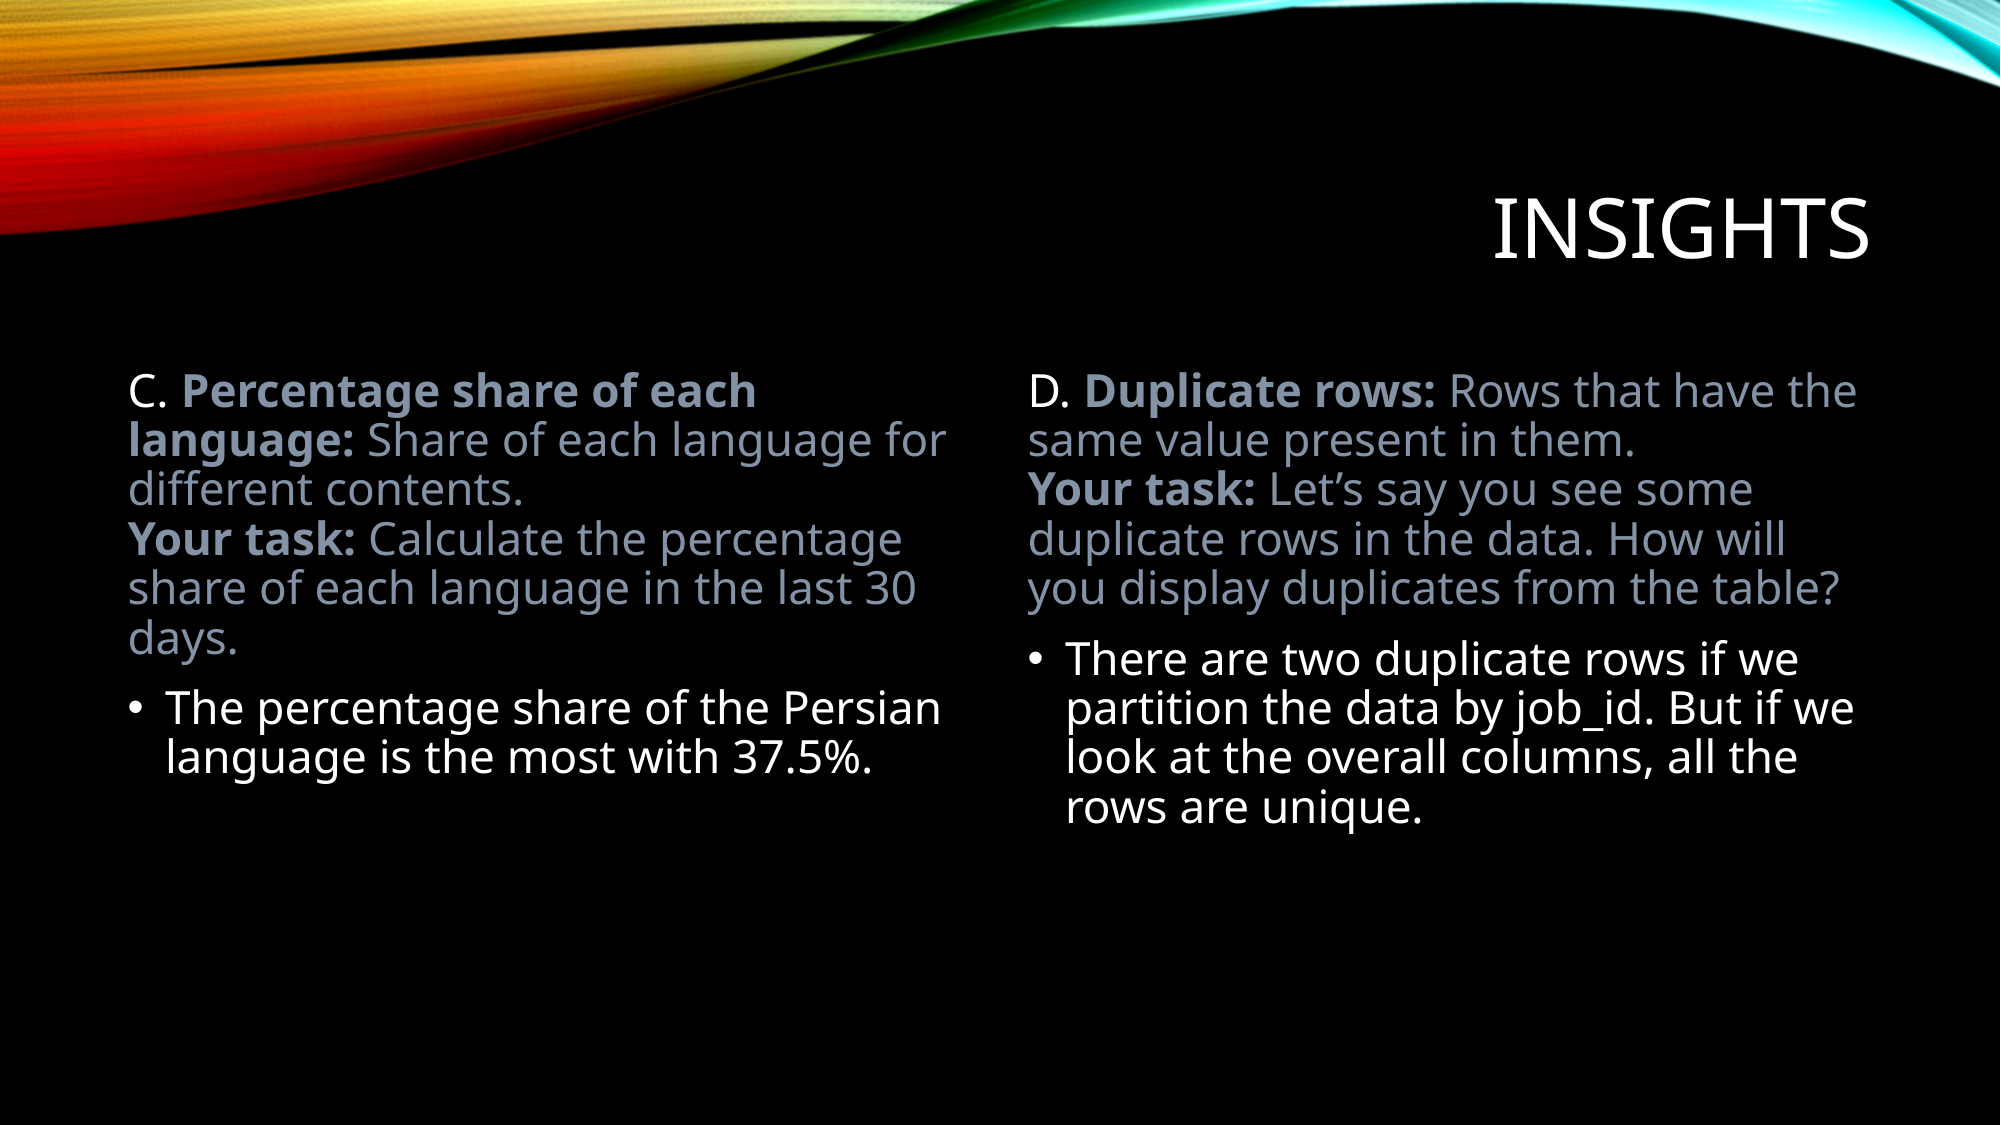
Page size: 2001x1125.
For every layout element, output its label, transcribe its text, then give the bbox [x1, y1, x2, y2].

list C. Percentage share of each language: Share of each language for different contents. Your task: Calculate the percentage share of each language in the last 30 days. The percentage share of the Persian language is the most with 37.5%. [112, 360, 988, 1021]
picture [0, 0, 2000, 237]
title insights [474, 125, 1888, 338]
list D. Duplicate rows: Rows that have the same value present in them. Your task: Let’s say you see some duplicate rows in the data. How will you display duplicates from the table? There are two duplicate rows if we partition the data by job_id. But if we look at the overall columns, all the rows are unique. [1012, 360, 1888, 1021]
